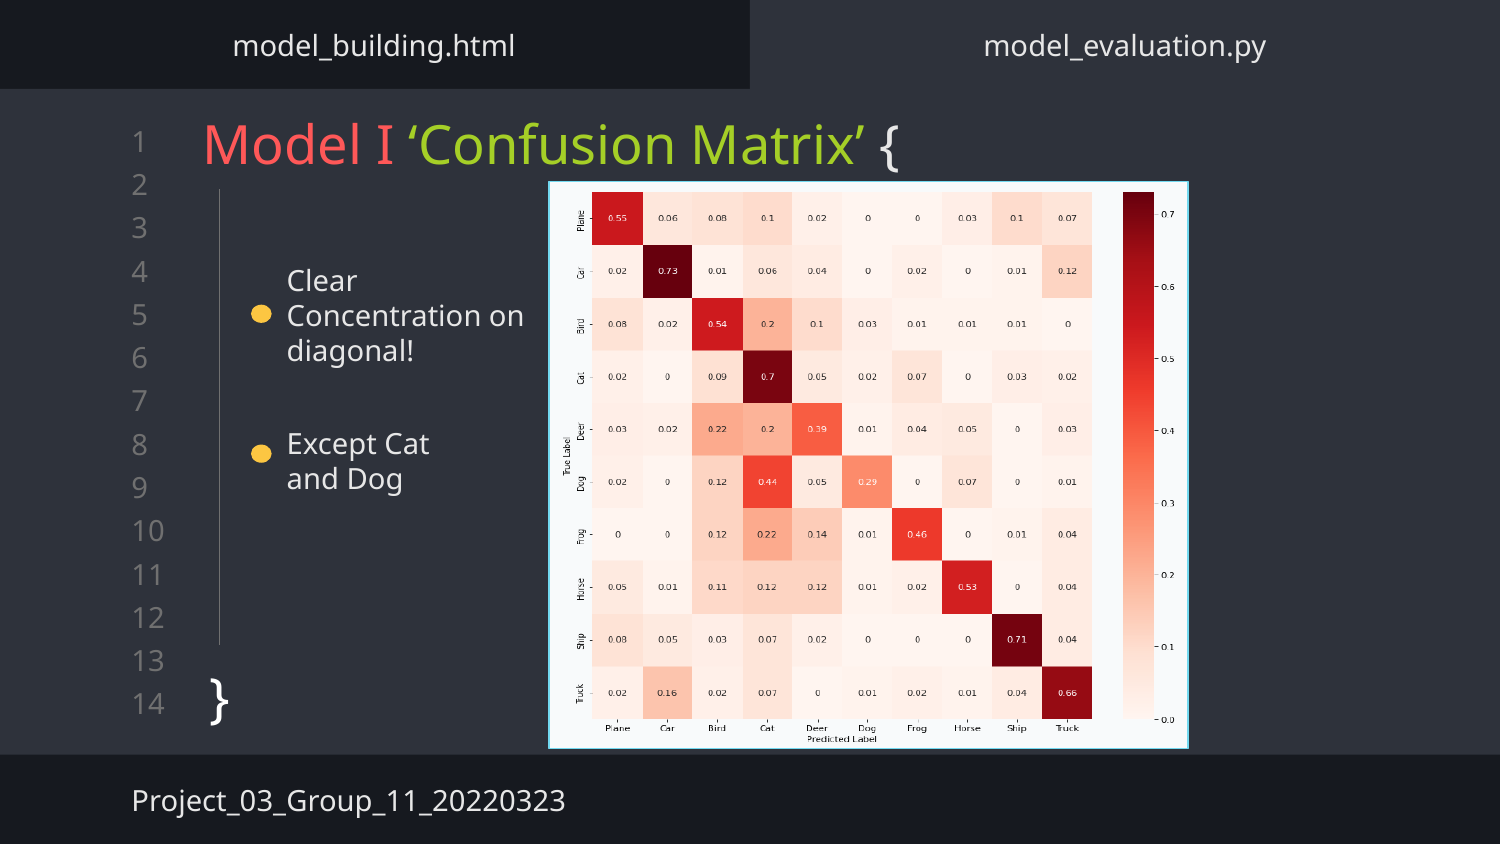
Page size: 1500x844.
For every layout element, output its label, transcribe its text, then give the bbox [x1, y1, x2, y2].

title Model I ‘Confusion Matrix’ { [187, 95, 1384, 185]
subtitle Project_03_Group_11_20220323 [116, 770, 915, 829]
text_box [265, 305, 272, 323]
text_box Clear Concentration on diagonal! [271, 246, 551, 410]
subtitle model_evaluation.py [750, 15, 1500, 74]
picture [556, 187, 1182, 748]
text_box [177, 189, 262, 745]
text_box [265, 445, 272, 463]
subtitle model_building.html [0, 15, 749, 74]
text_box Except Cat and Dog [271, 410, 551, 507]
text_box [548, 185, 1189, 749]
